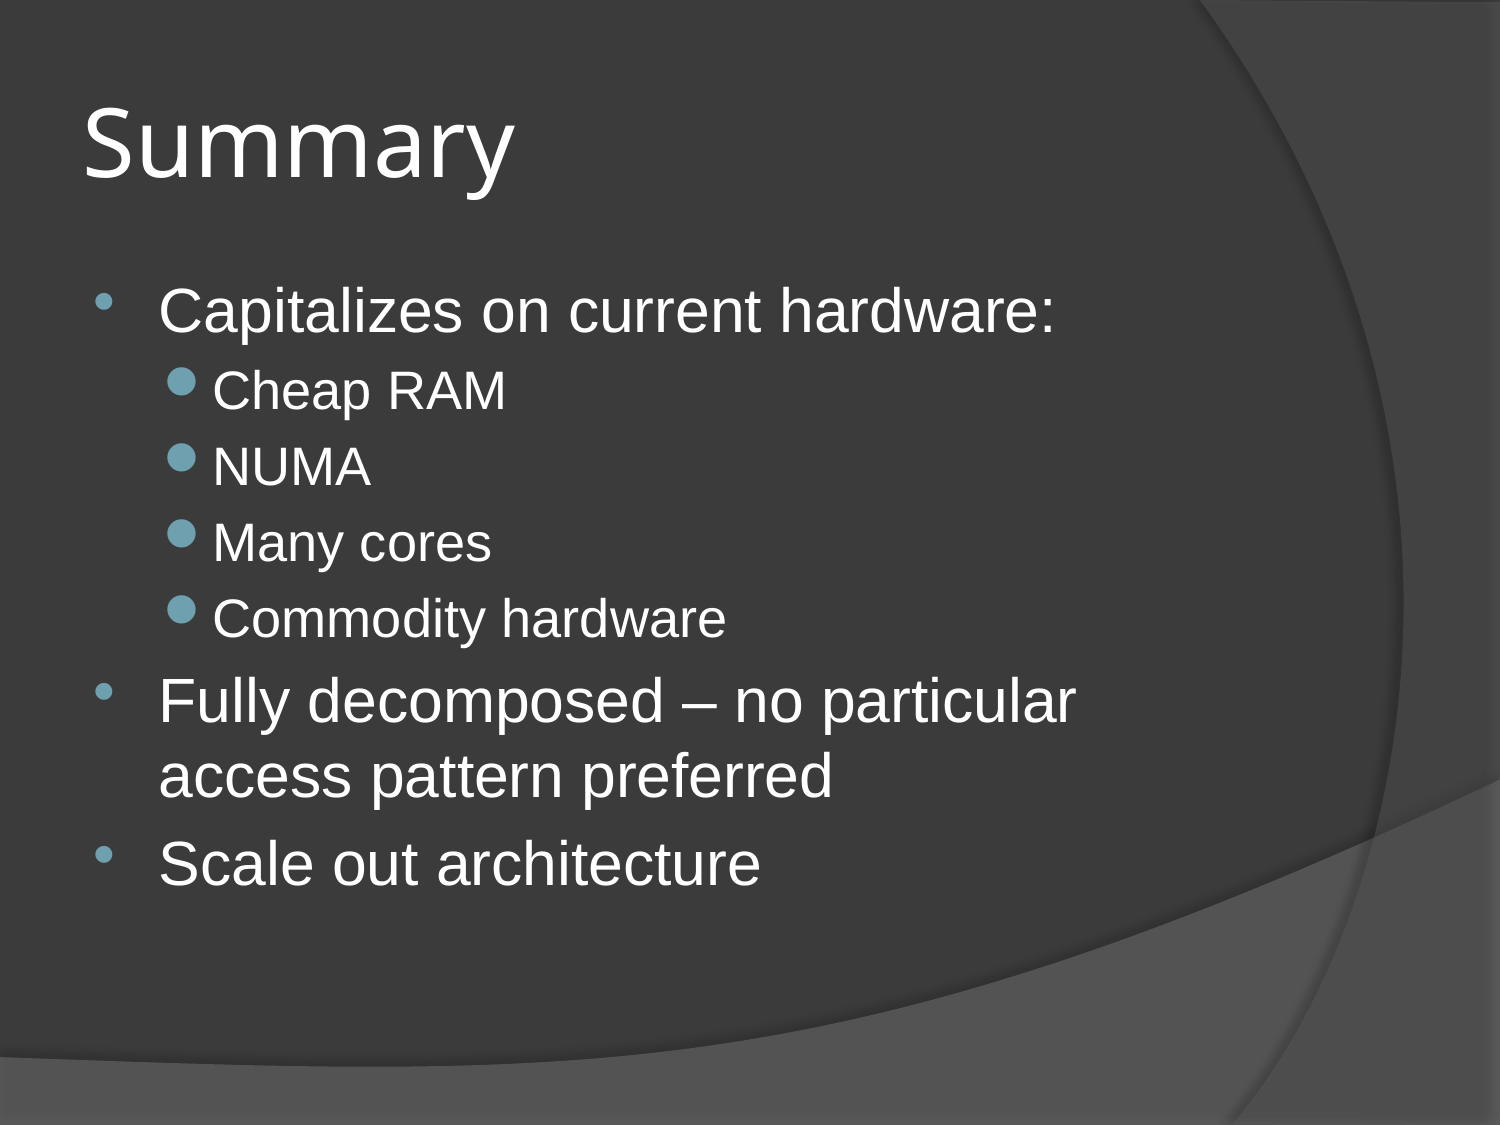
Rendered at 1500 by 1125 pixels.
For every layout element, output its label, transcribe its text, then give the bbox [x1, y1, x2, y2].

title Summary [75, 45, 1300, 233]
list Capitalizes on current hardware: Cheap RAM NUMA Many cores Commodity hardware Fully decomposed – no particular access pattern preferred Scale out architecture [75, 262, 1300, 1005]
